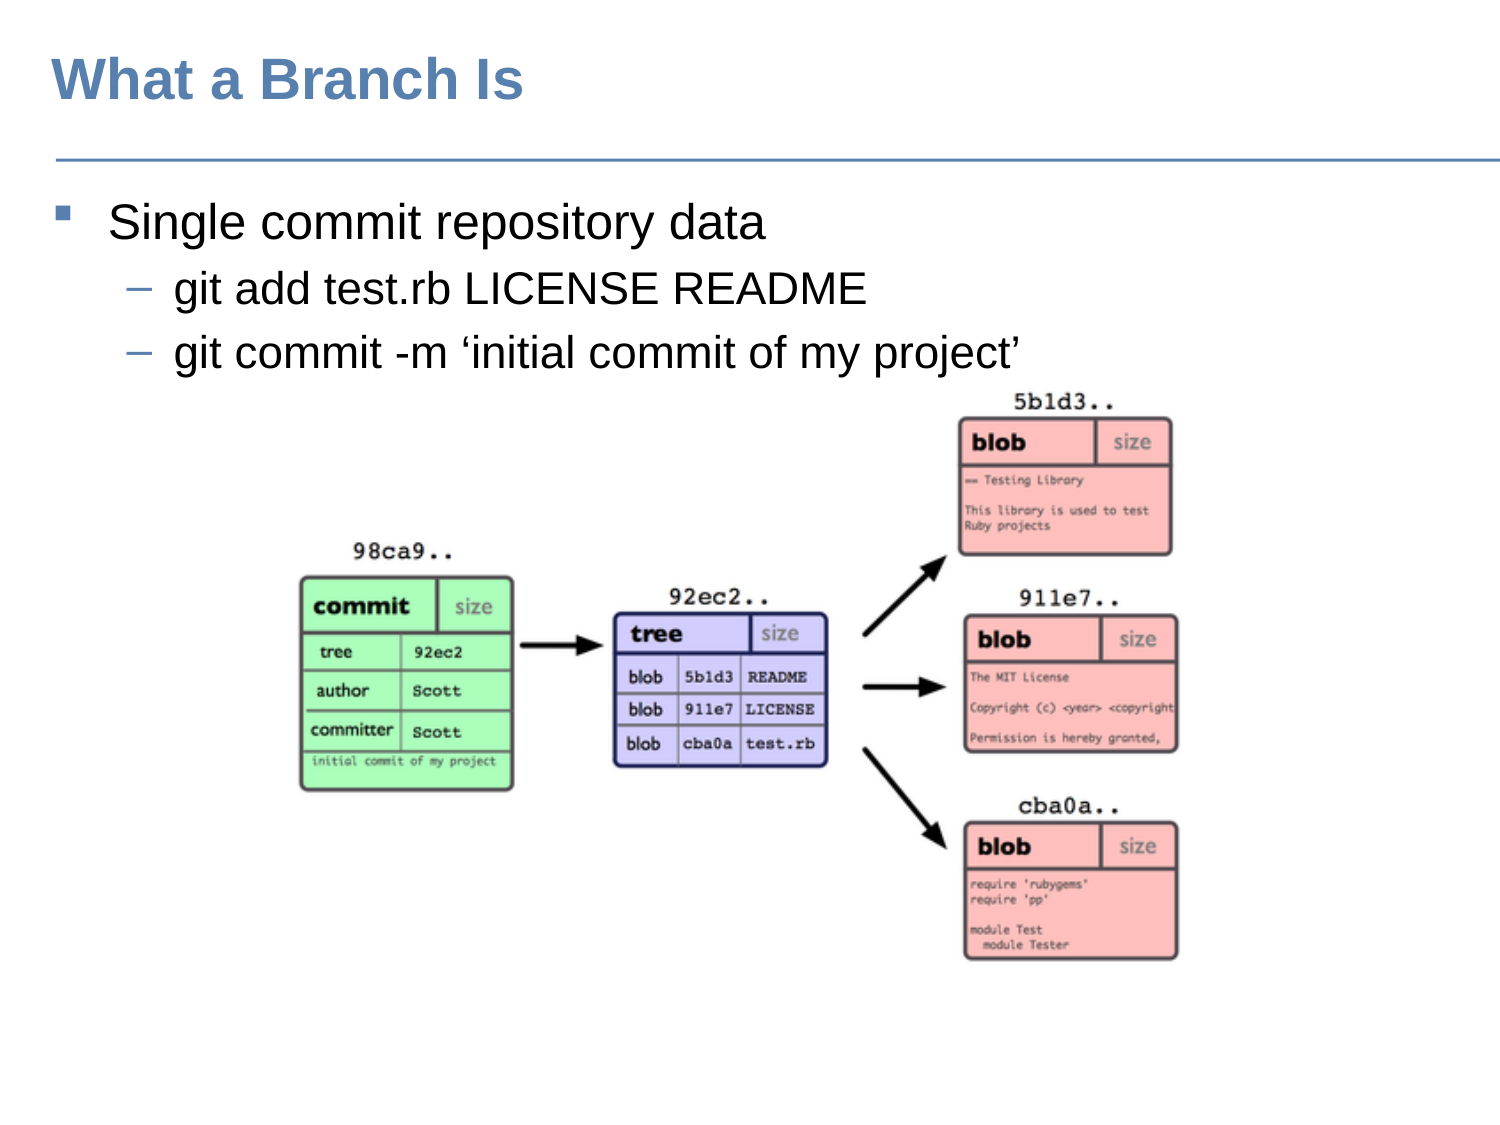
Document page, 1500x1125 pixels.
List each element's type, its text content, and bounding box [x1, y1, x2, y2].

list Single commit repository data git add test.rb LICENSE README git commit -m ‘initial commit of my project’ [36, 181, 1450, 977]
title What a Branch Is [36, 7, 1447, 145]
picture [294, 383, 1182, 983]
